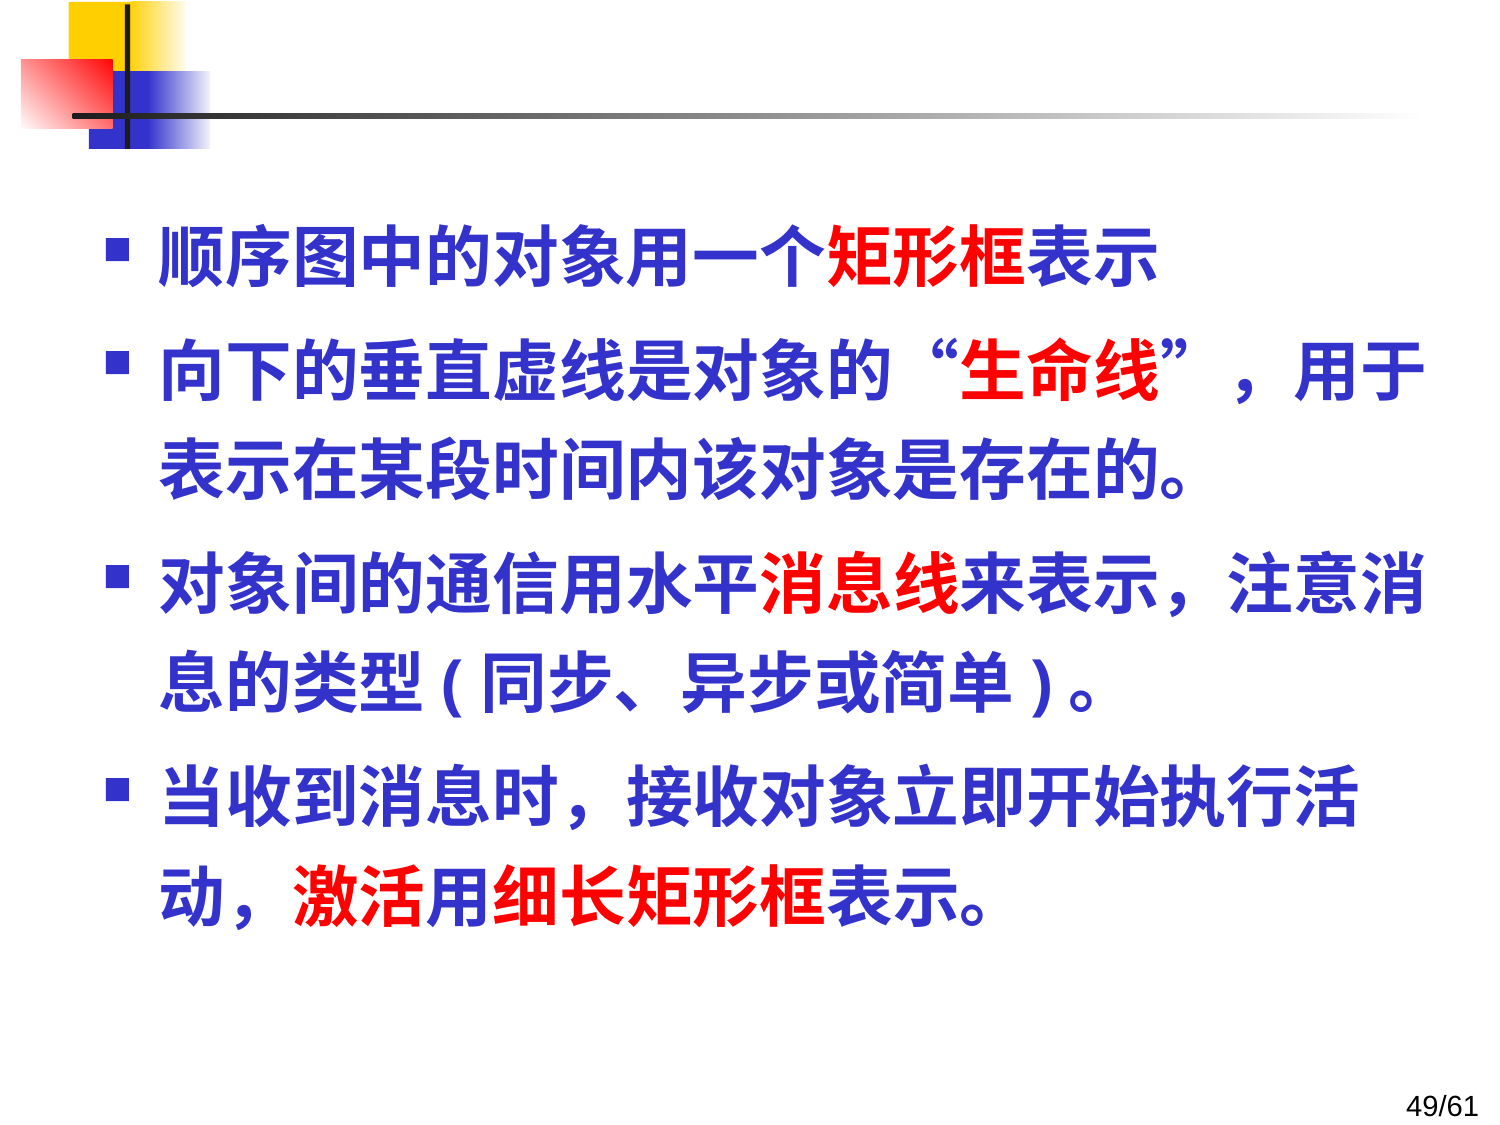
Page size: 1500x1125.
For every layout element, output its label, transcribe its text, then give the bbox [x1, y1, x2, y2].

list 顺序图中的对象用一个矩形框表示 向下的垂直虚线是对象的“生命线”，用于表示在某段时间内该对象是存在的。 对象间的通信用水平消息线来表示，注意消息的类型(同步、异步或简单)。 当收到消息时，接收对象立即开始执行活动，激活用细长矩形框表示。 [87, 187, 1463, 1001]
slide_number 49/61 [1181, 1054, 1495, 1125]
